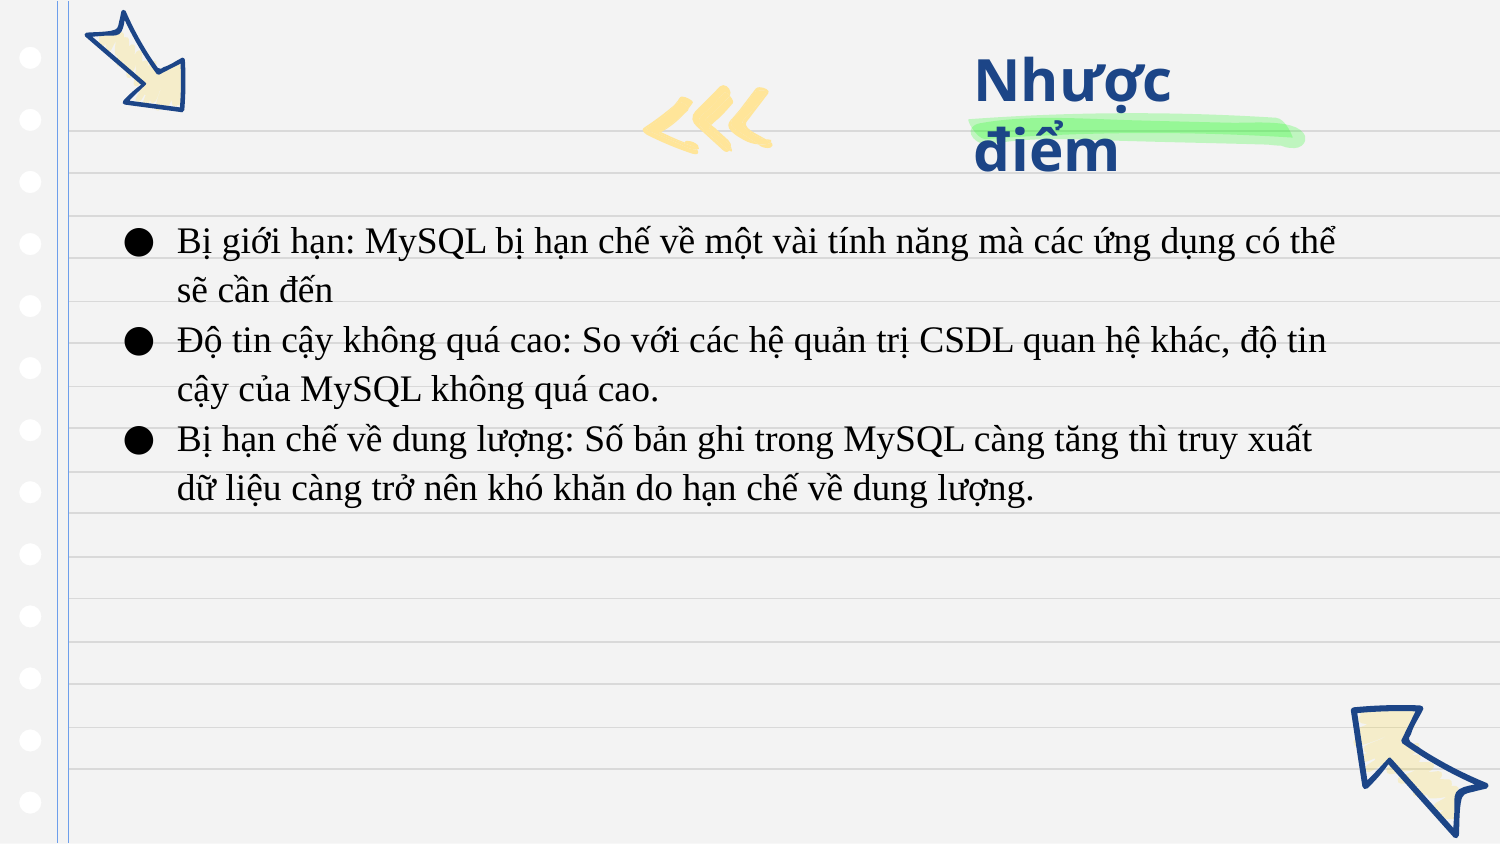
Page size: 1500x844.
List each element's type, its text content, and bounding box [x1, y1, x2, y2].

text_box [962, 108, 1307, 155]
title Nhược điểm [973, 42, 1286, 106]
subtitle Bị giới hạn: MySQL bị hạn chế về một vài tính năng mà các ứng dụng có thể sẽ cần đến Độ tin cậy không quá cao: So với các hệ quản trị CSDL quan hệ khác, độ tin cậy của MySQL không quá cao. Bị hạn chế về dung lượng: Số bản ghi trong MySQL càng tăng thì truy xuất dữ liệu càng trở nên khó khăn do hạn chế về dung lượng. [86, 18, 1375, 702]
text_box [89, 7, 186, 121]
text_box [1352, 694, 1480, 844]
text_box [640, 84, 774, 155]
